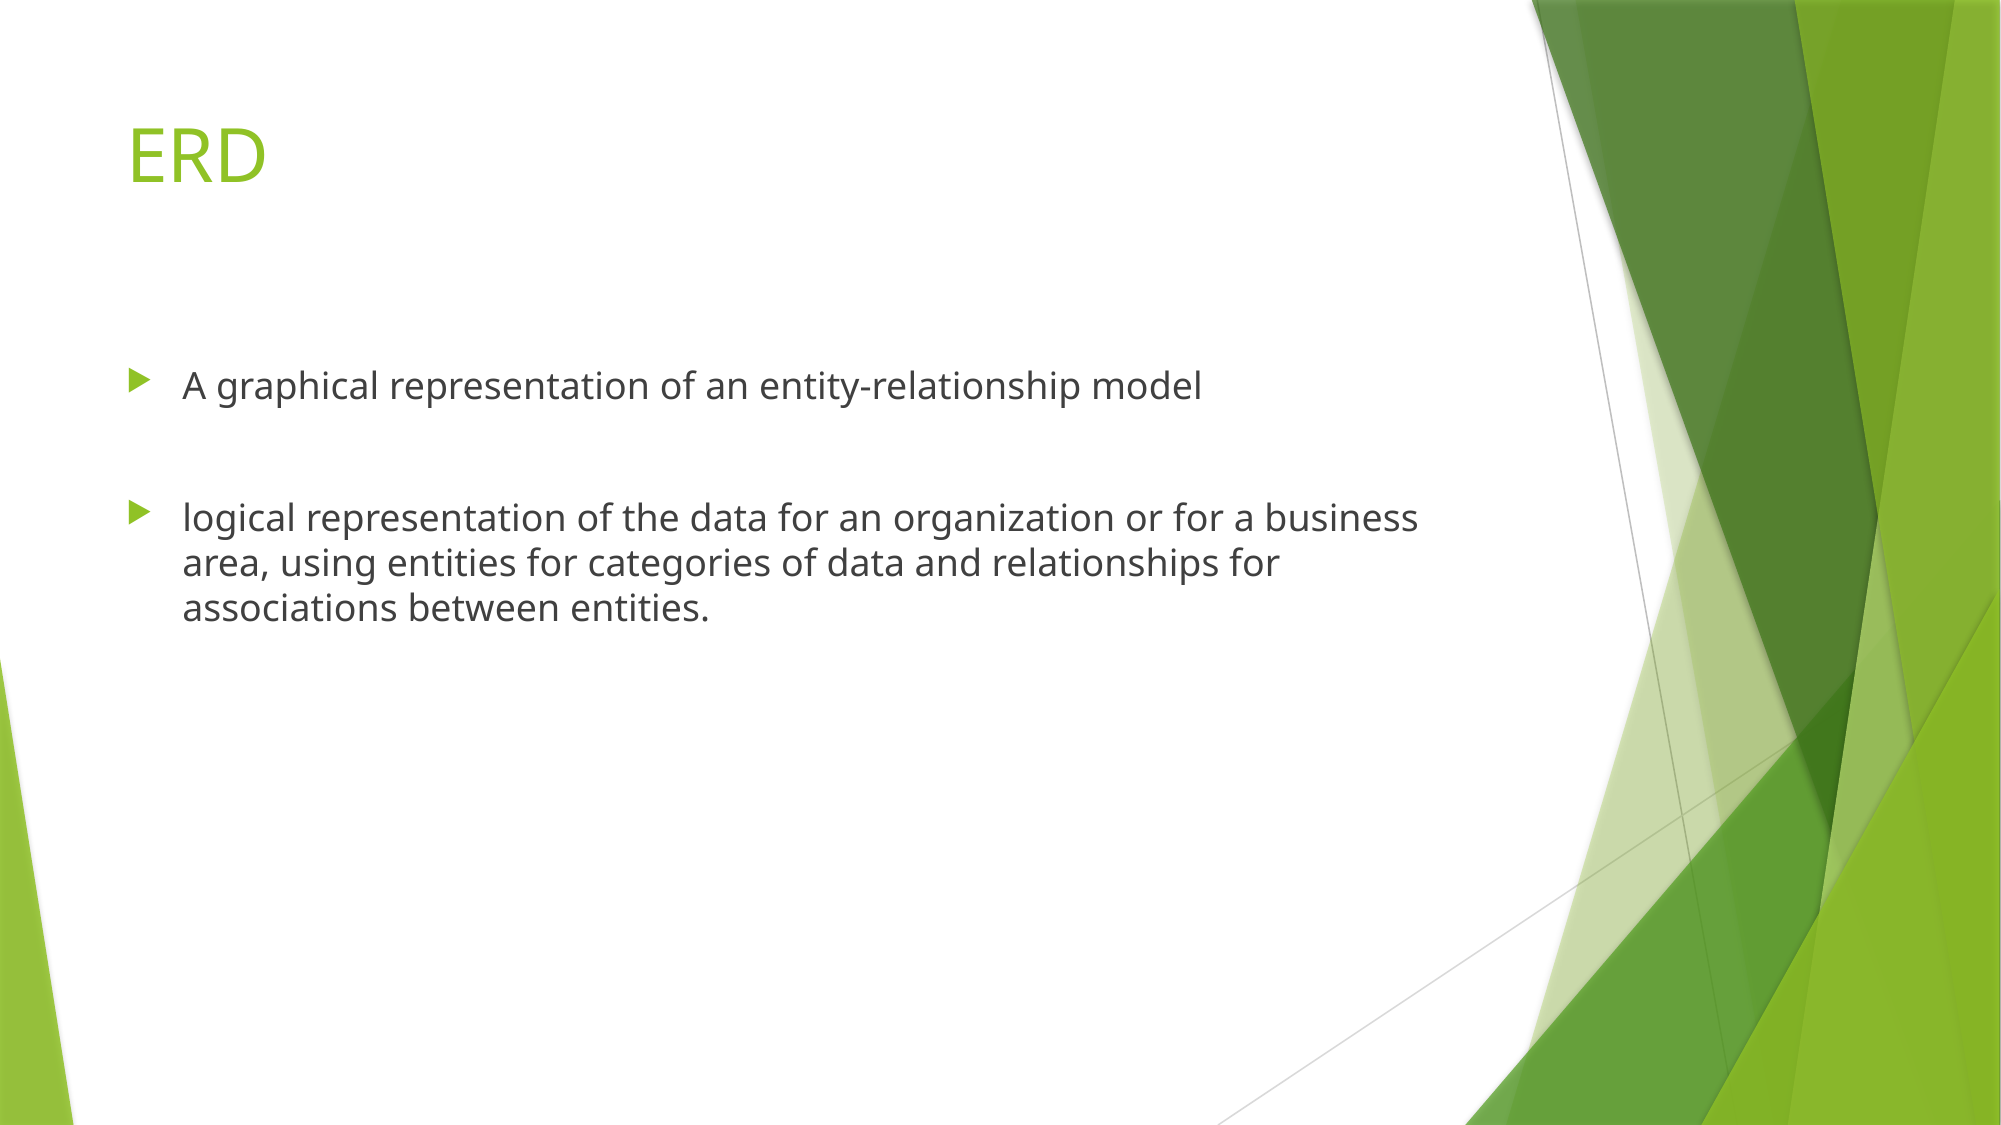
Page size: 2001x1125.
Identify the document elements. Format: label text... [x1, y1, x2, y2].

title ERD [111, 99, 1522, 317]
list A graphical representation of an entity-relationship model logical representation of the data for an organization or for a business area, using entities for categories of data and relationships for associations between entities. [111, 354, 1522, 992]
